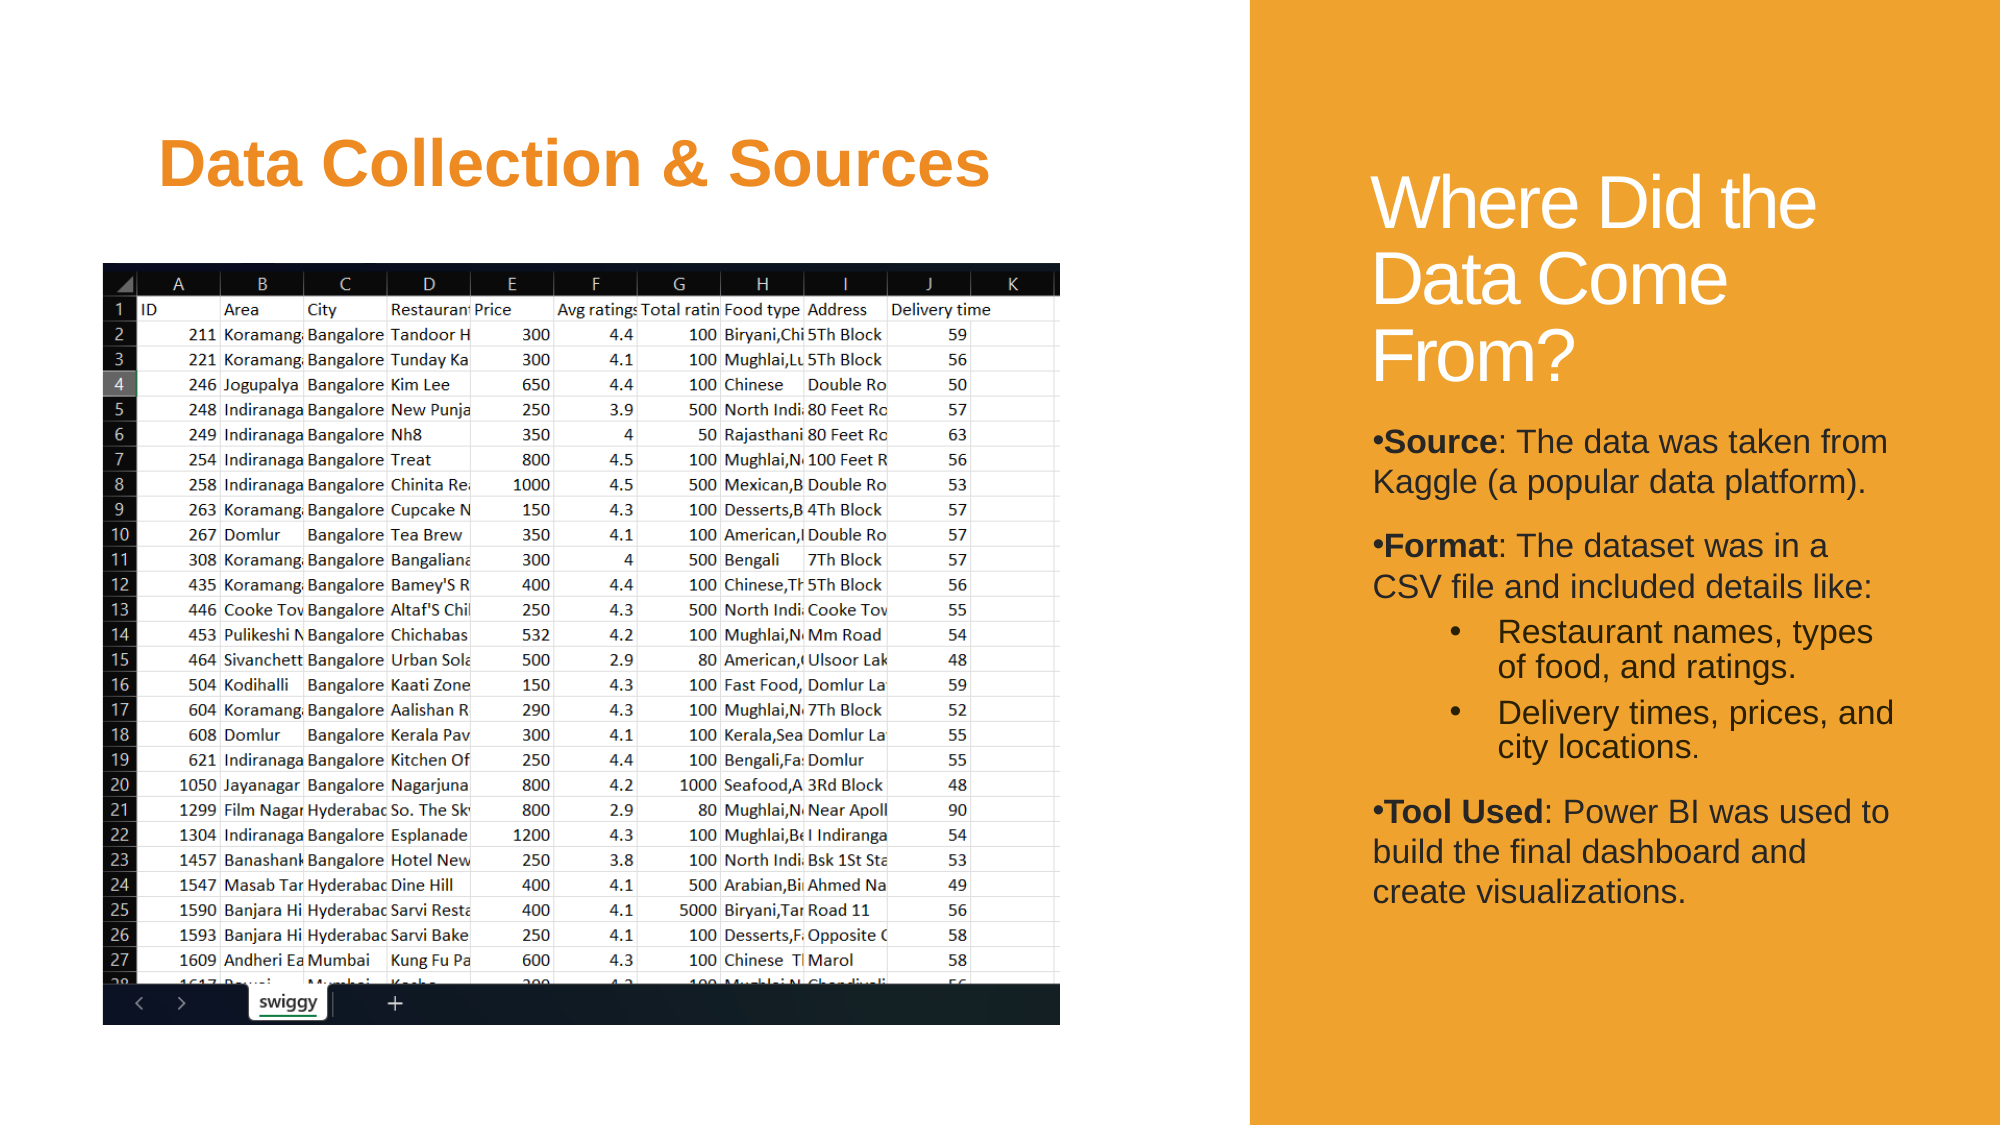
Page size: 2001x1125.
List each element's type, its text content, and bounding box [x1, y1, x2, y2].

title Where Did the Data Come From? [1355, 88, 1911, 404]
list Source: The data was taken from Kaggle (a popular data platform). Format: The dataset was in a CSV file and included details like: Restaurant names, types of food, and ratings. Delivery times, prices, and city locations. Tool Used: Power BI was used to build the final dashboard and create visualizations. [1357, 412, 1916, 925]
picture [102, 262, 1061, 1025]
list Data Collection & Sources [125, 125, 1125, 875]
